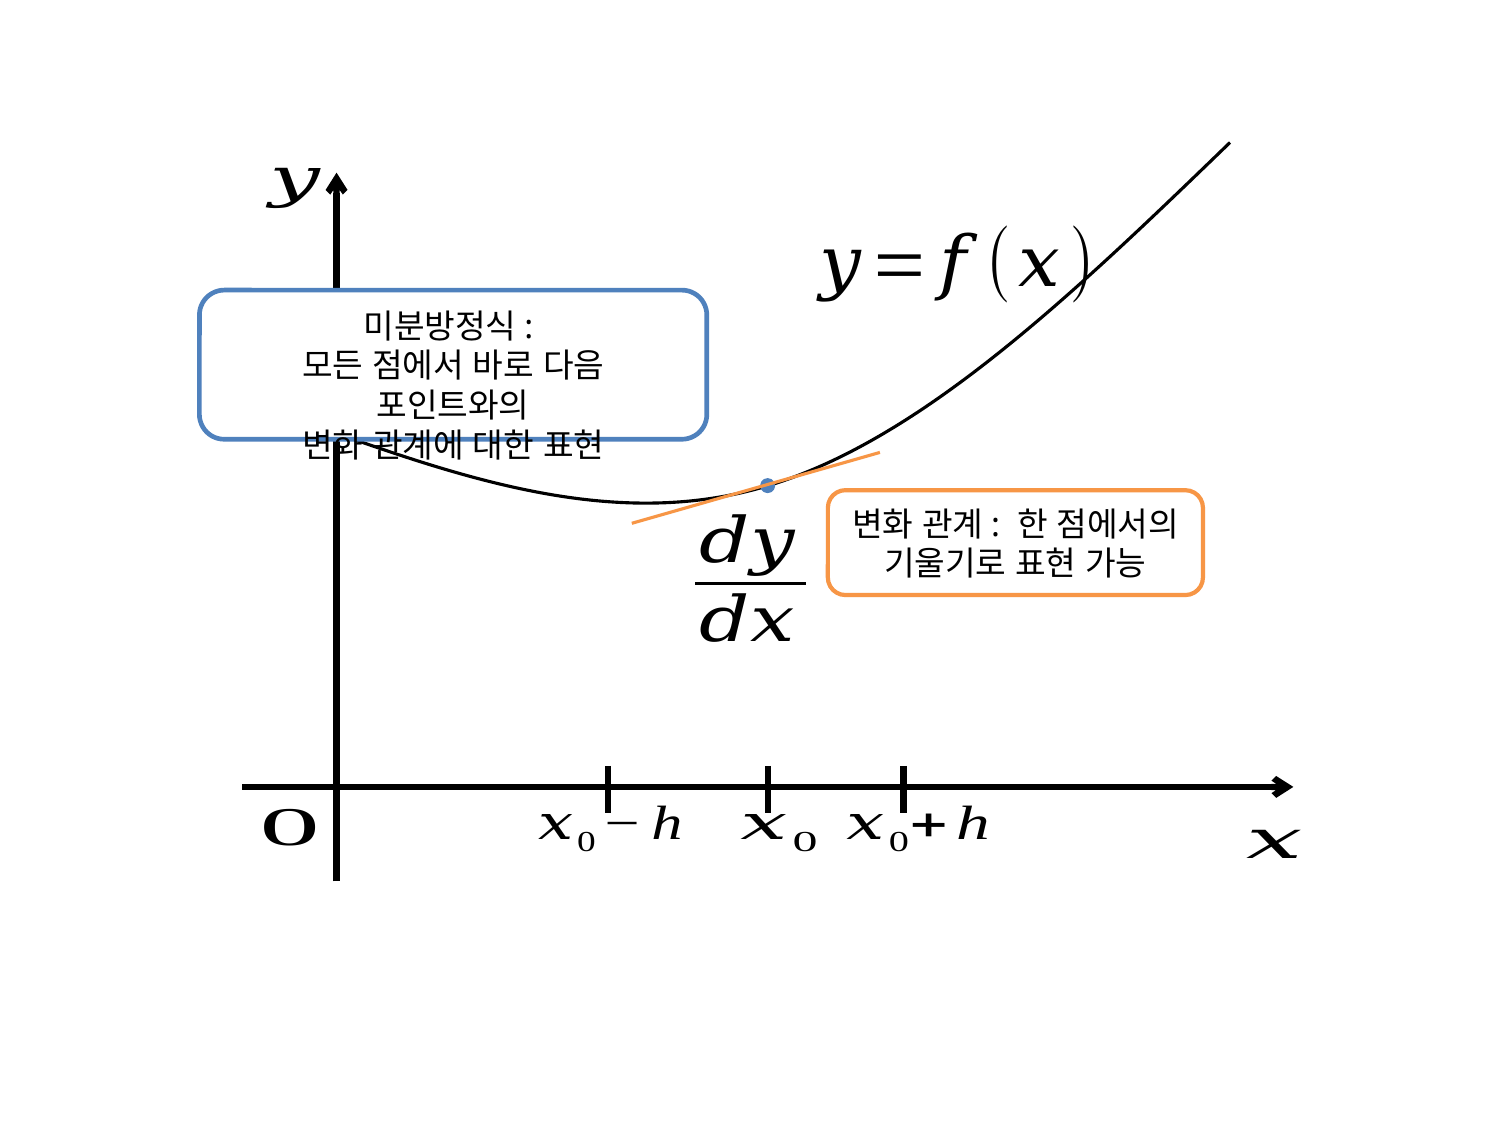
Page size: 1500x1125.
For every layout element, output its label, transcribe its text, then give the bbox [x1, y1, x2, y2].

text_box 미분방정식: 모든 점에서 바로 다음 포인트와의 변화 관계에 대한 표현 [341, 290, 707, 440]
text_box [353, 141, 1231, 504]
text_box 변화 관계: 한 점에서의 기울기로 표현 가능 [825, 488, 1206, 598]
text_box 미분방정식: 모든 점에서 바로 다음 포인트와의 변화 관계에 대한 표현 [199, 290, 332, 440]
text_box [631, 452, 881, 524]
